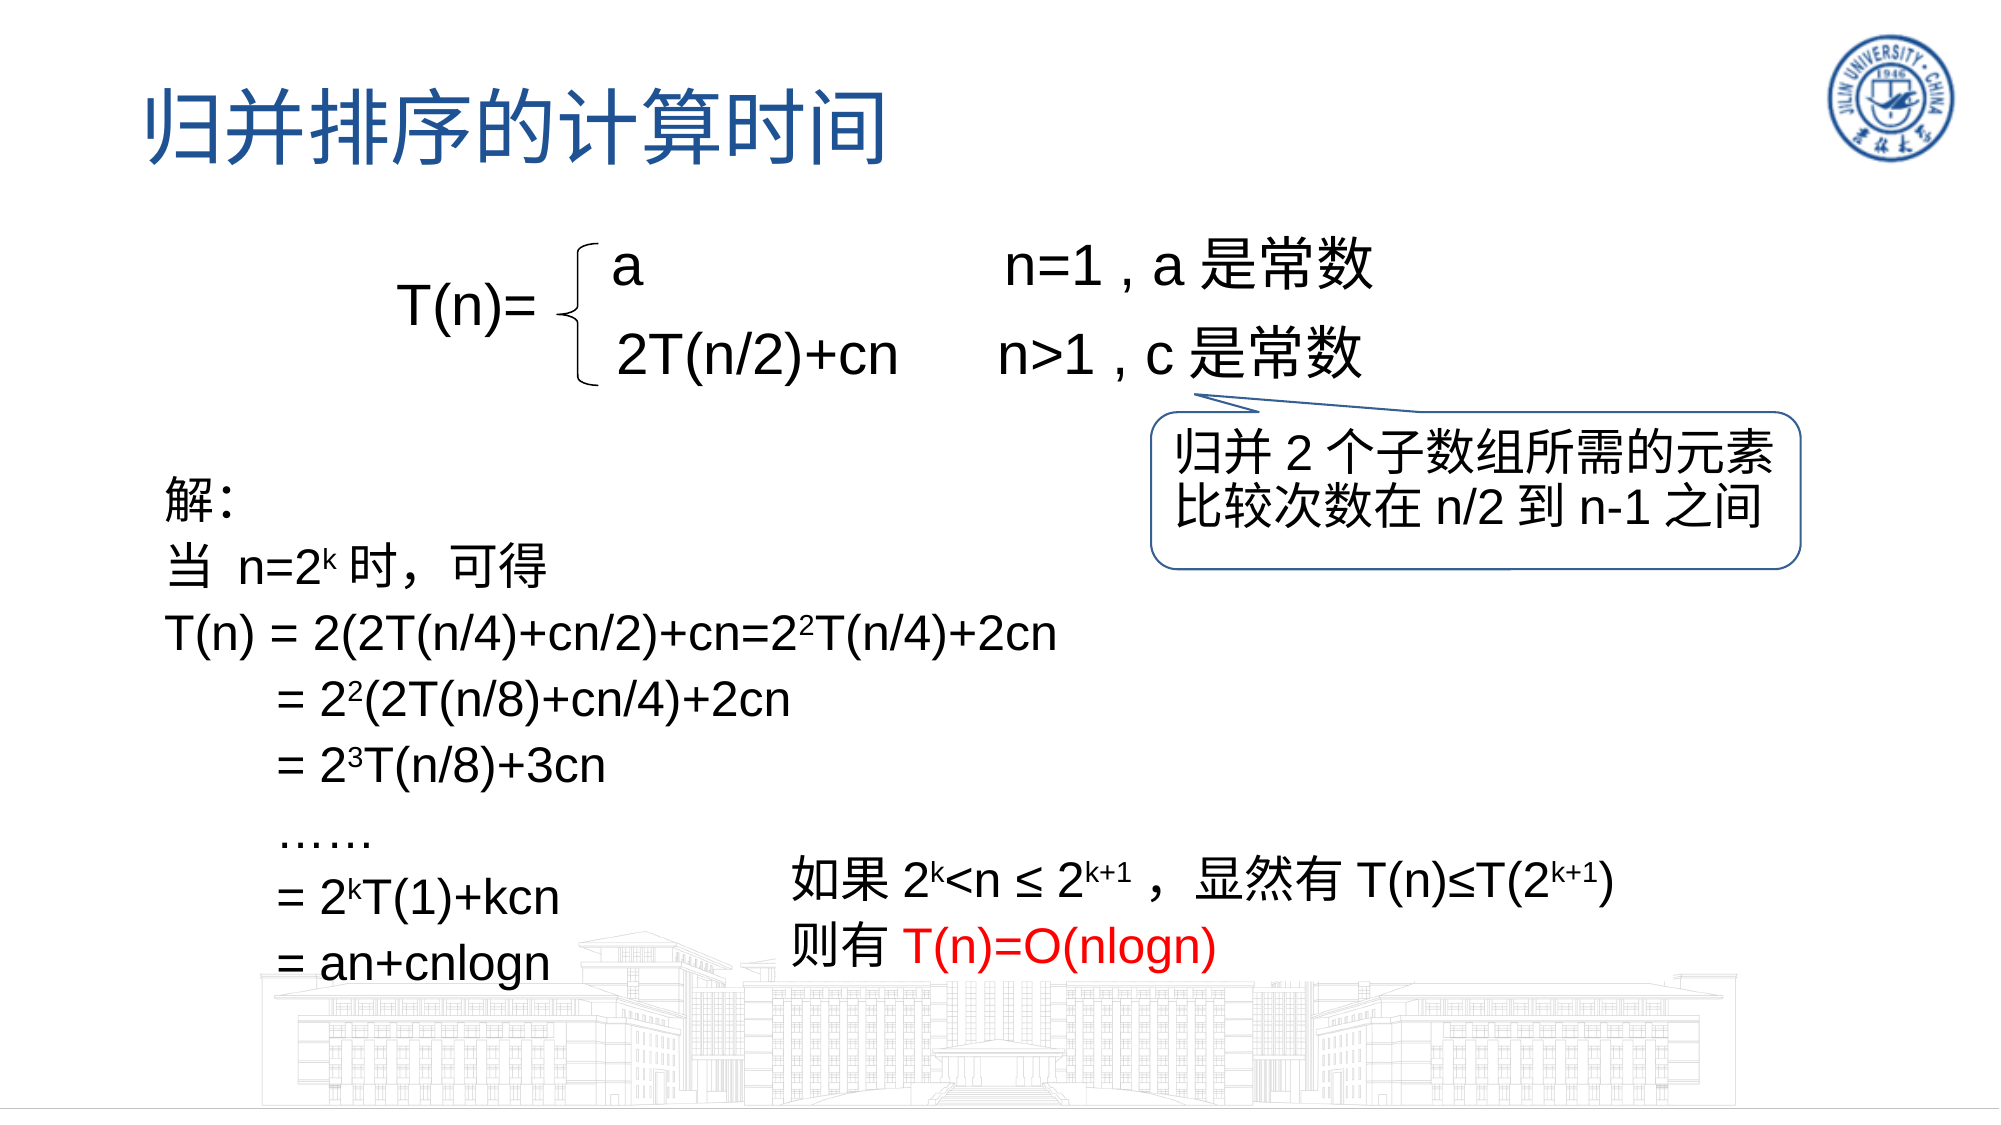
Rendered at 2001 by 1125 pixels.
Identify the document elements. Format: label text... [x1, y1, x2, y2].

text_box a n=1 , a是常数 [596, 220, 1389, 305]
text_box 2T(n/2)+cn n>1 , c是常数 [601, 308, 1379, 394]
text_box S(n)=Θ(U(n)) =Θ(logn) [0, 897, 1999, 1109]
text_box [379, 243, 599, 386]
picture [1824, 15, 1965, 173]
slide_number [1412, 1042, 1863, 1103]
title 归并排序的计算时间 [125, 19, 1476, 245]
text_box 如果2k<n ≤ 2k+1，显然有T(n)≤T(2k+1) 则有T(n)=O(nlogn) [775, 834, 1674, 982]
text_box 解： 当 n=2k时，可得 T(n) = 2(2T(n/4)+cn/2)+cn=22T(n/4)+2cn = 22(2T(n/8)+cn/4)+2cn = 23T(n/8)+3cn …… = 2kT(1)+kcn = an+cnlogn [149, 455, 1319, 998]
text_box 归并2个子数组所需的元素比较次数在n/2到n-1之间 [1151, 394, 1801, 570]
